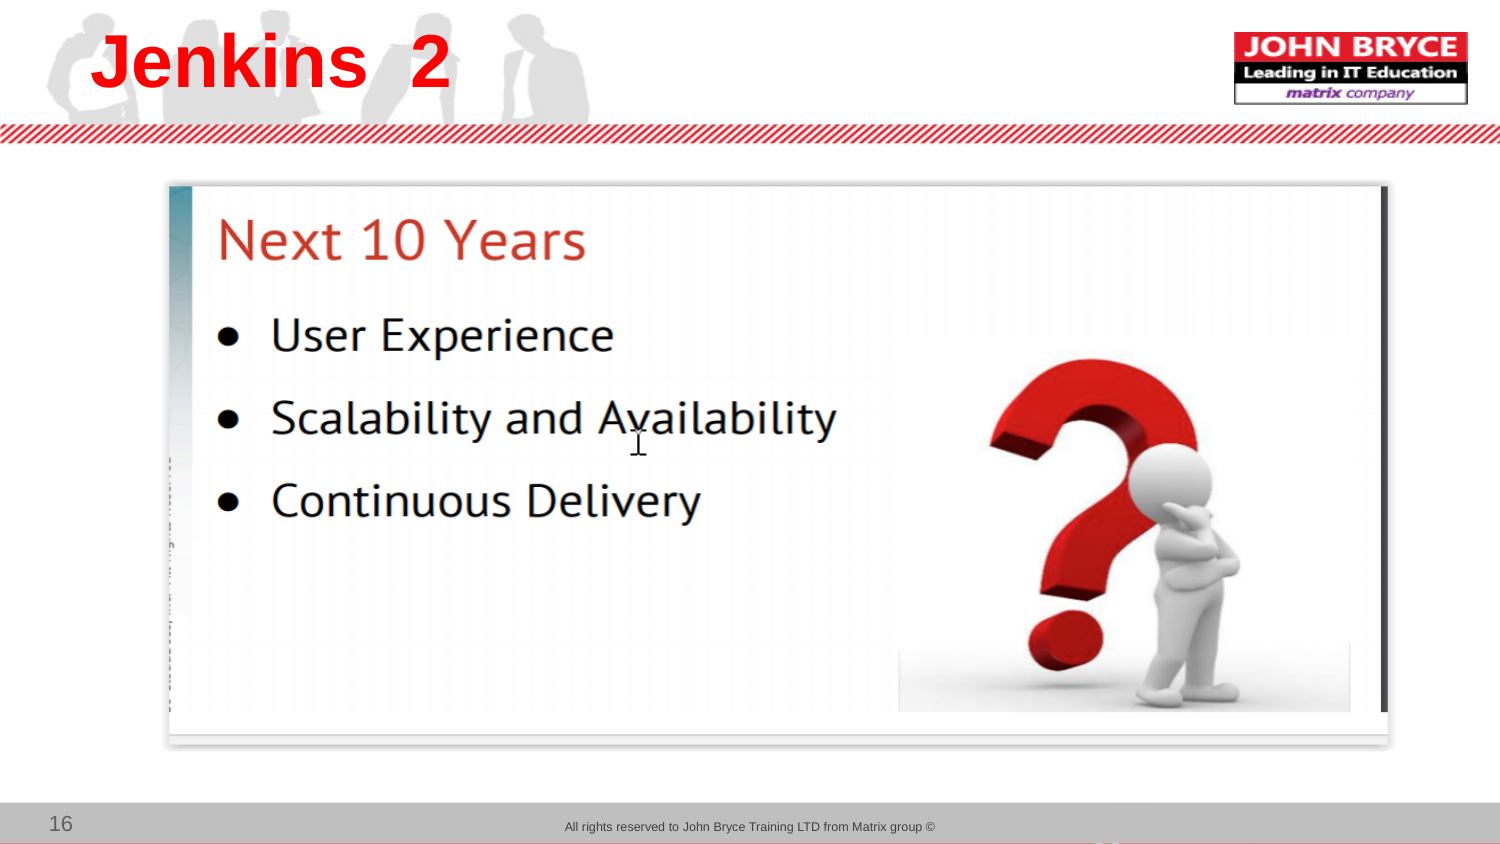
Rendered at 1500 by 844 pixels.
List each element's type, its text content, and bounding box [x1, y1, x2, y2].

picture [0, 0, 1500, 802]
title Jenkins 2 [75, 9, 1238, 106]
